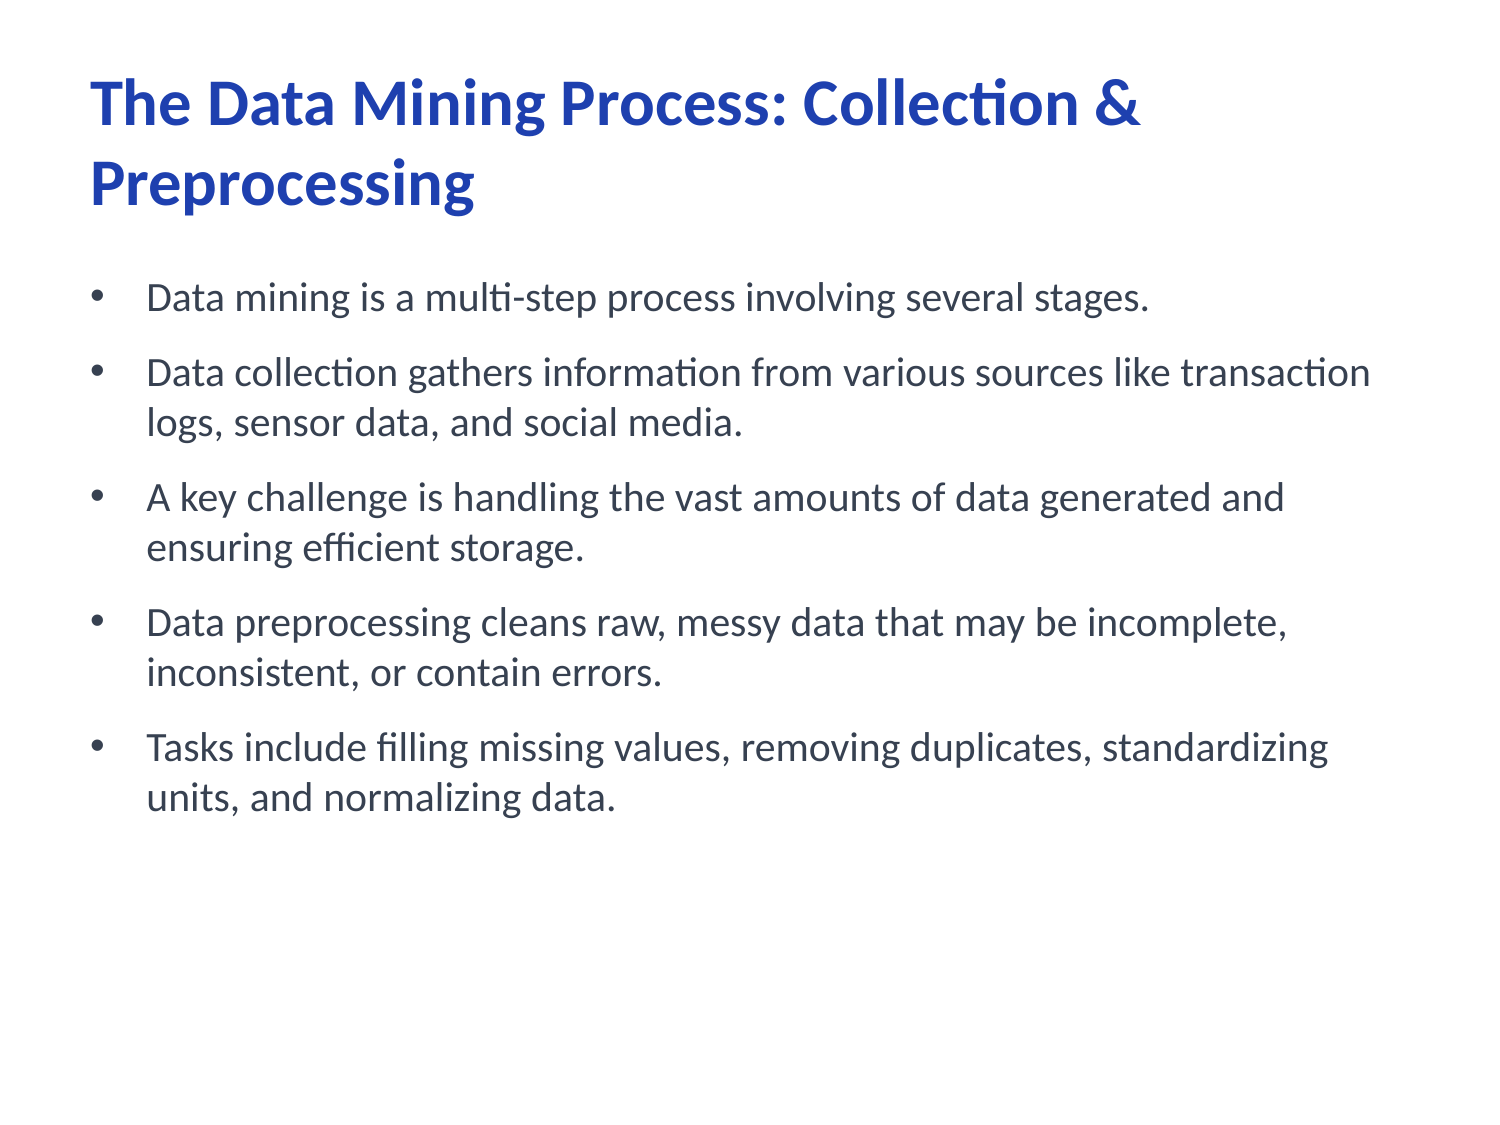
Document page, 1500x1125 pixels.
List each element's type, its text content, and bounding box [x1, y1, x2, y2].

list Data mining is a multi-step process involving several stages. Data collection gathers information from various sources like transaction logs, sensor data, and social media. A key challenge is handling the vast amounts of data generated and ensuring efficient storage. Data preprocessing cleans raw, messy data that may be incomplete, inconsistent, or contain errors. Tasks include filling missing values, removing duplicates, standardizing units, and normalizing data. [75, 262, 1425, 1005]
title The Data Mining Process: Collection & Preprocessing [75, 45, 1425, 233]
